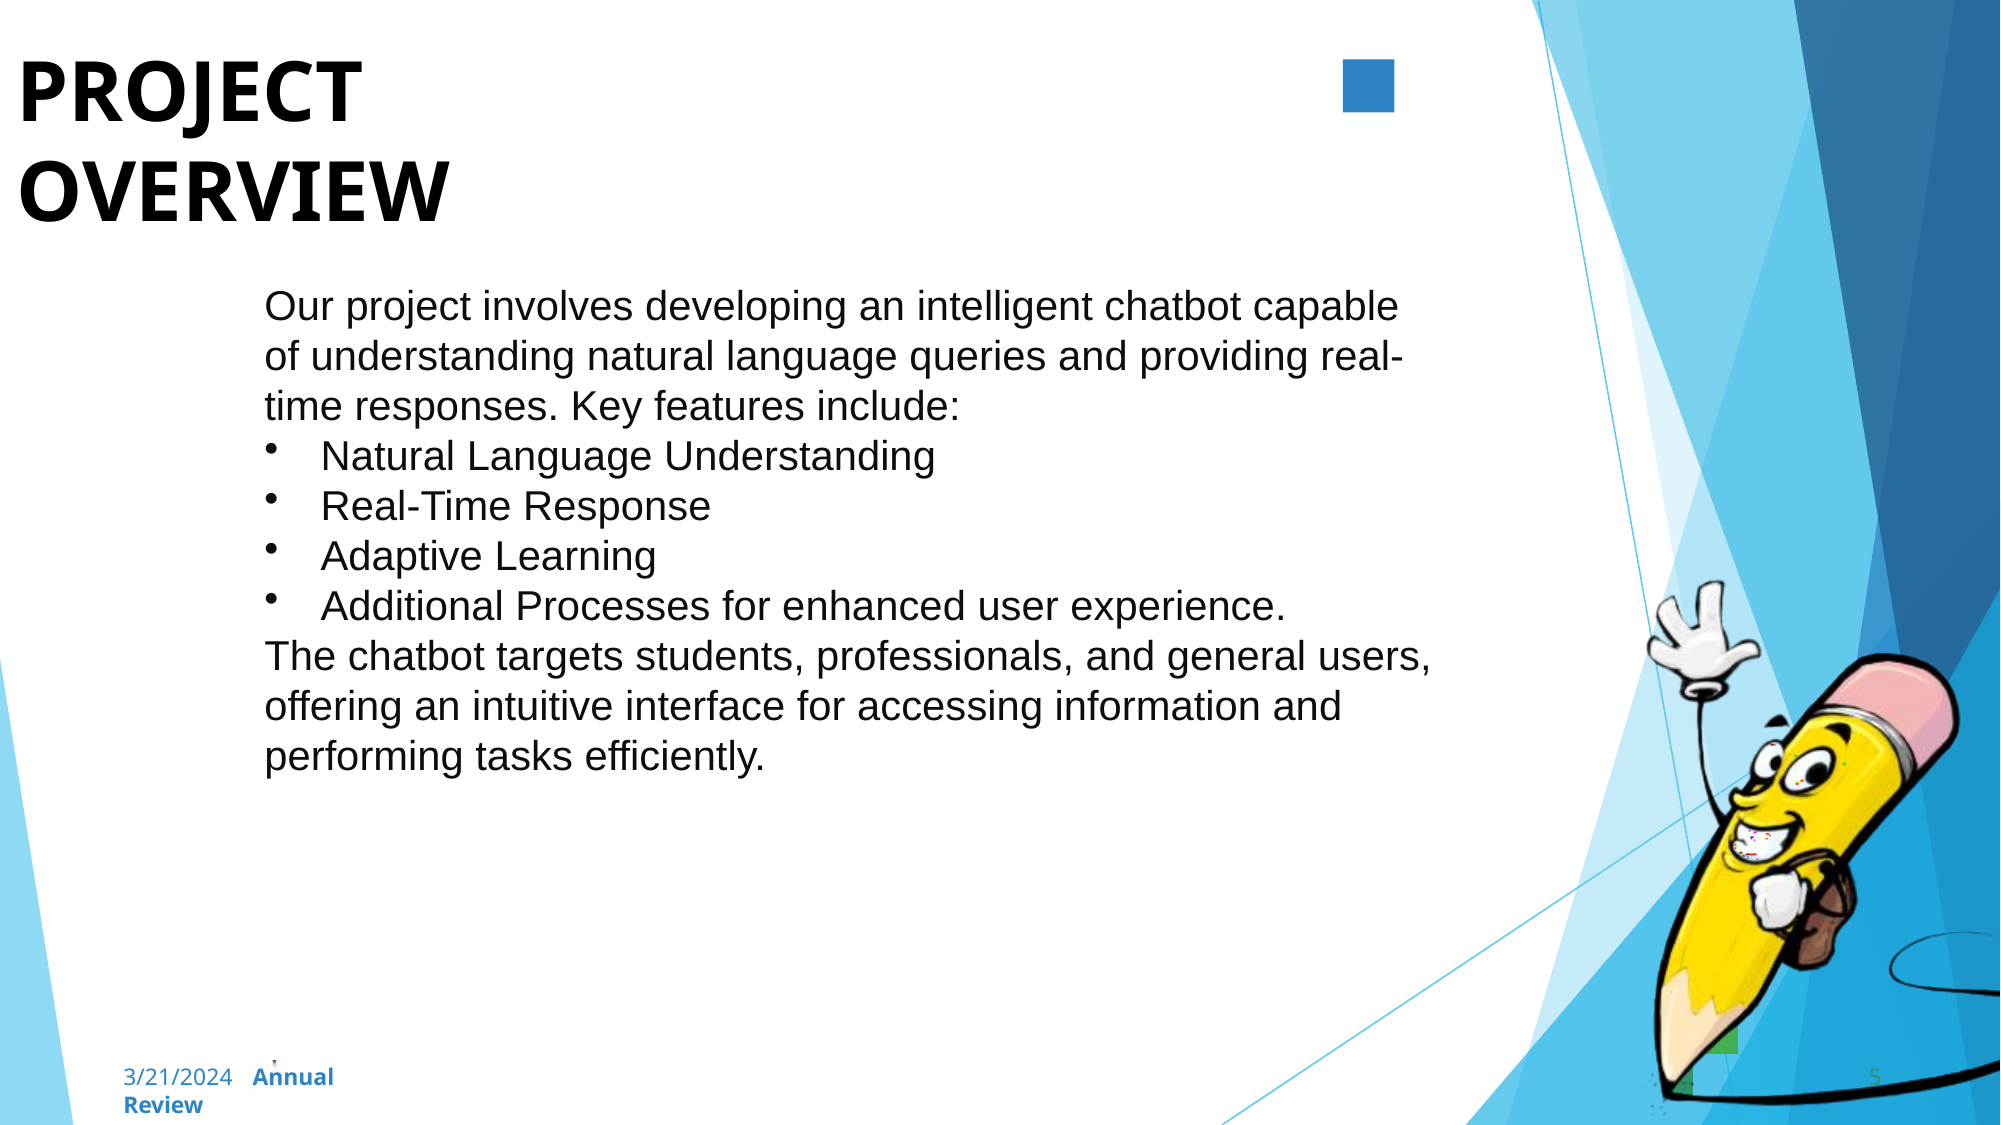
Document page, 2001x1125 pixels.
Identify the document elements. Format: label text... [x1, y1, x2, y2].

picture [110, 1060, 463, 1094]
title PROJECT OVERVIEW [14, 35, 879, 238]
text_box [1342, 59, 1395, 113]
text_box 3/21/2024 Annual Review [121, 1103, 417, 1118]
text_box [1548, 533, 2000, 1125]
text_box Our project involves developing an intelligent chatbot capable of understanding natural language queries and providing real-time responses. Key features include: Natural Language Understanding Real-Time Response Adaptive Learning Additional Processes for enhanced user experience. The chatbot targets students, professionals, and general users, offering an intuitive interface for accessing information and performing tasks efficiently. [249, 271, 1455, 822]
